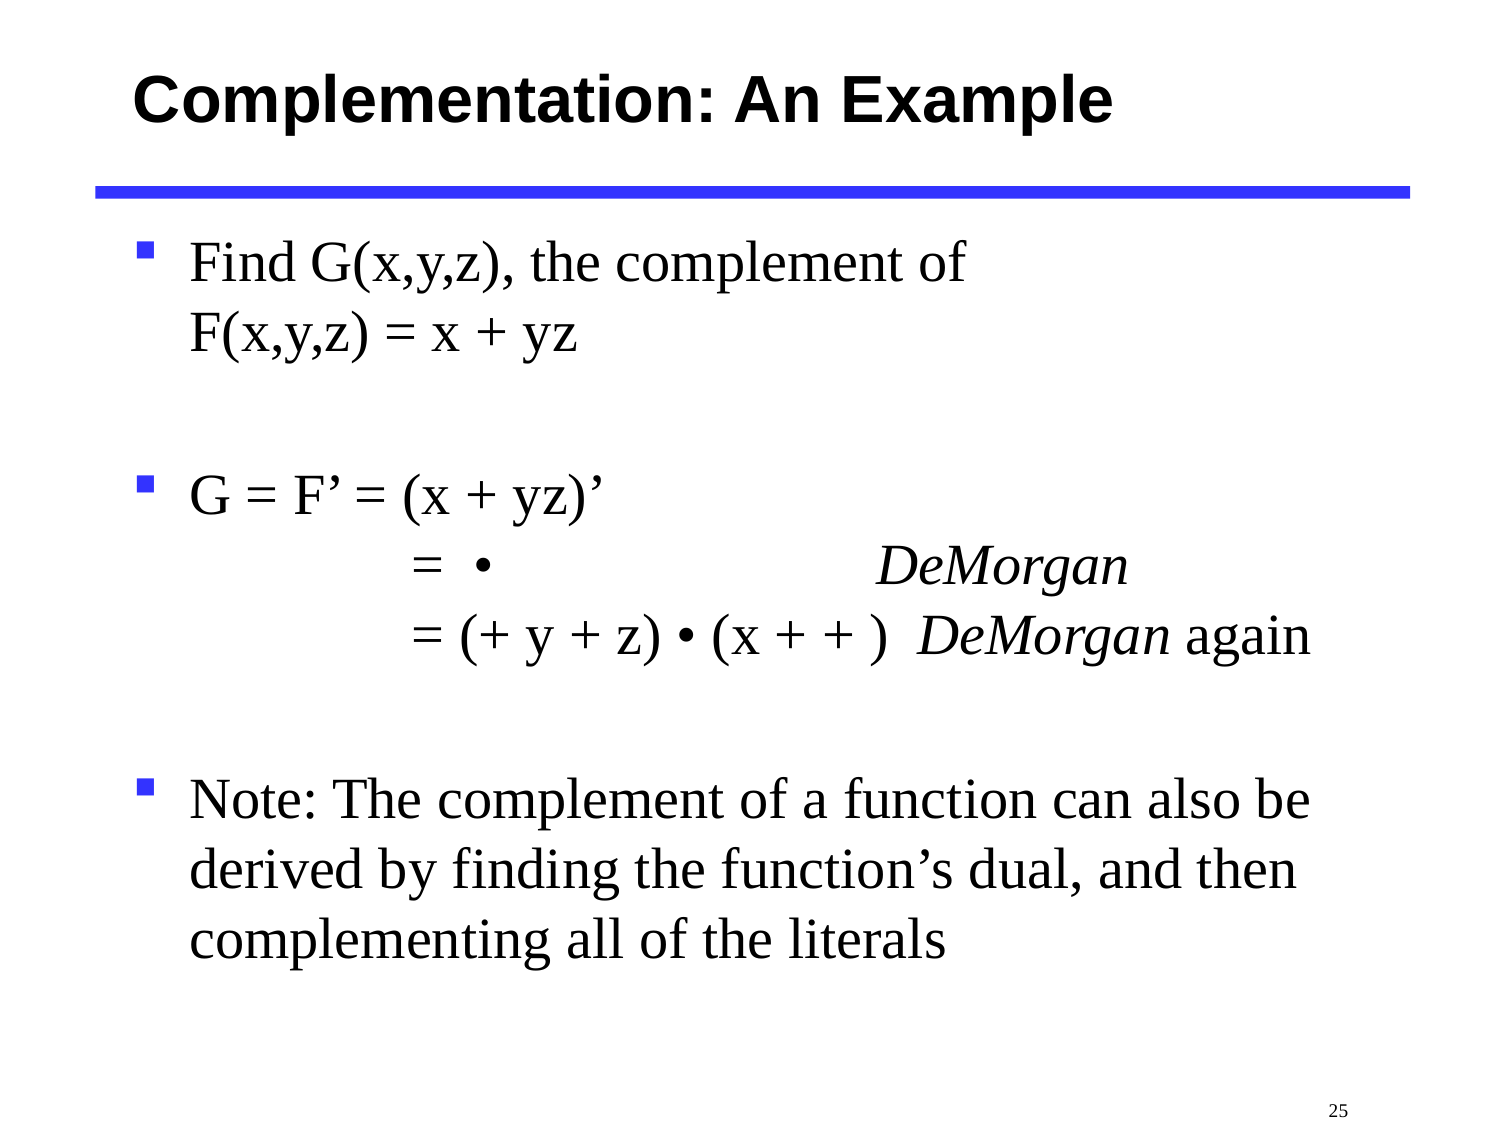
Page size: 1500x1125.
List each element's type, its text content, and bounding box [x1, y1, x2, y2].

title Complementation: An Example [117, 11, 1393, 180]
slide_number 25 [1185, 1068, 1500, 1125]
